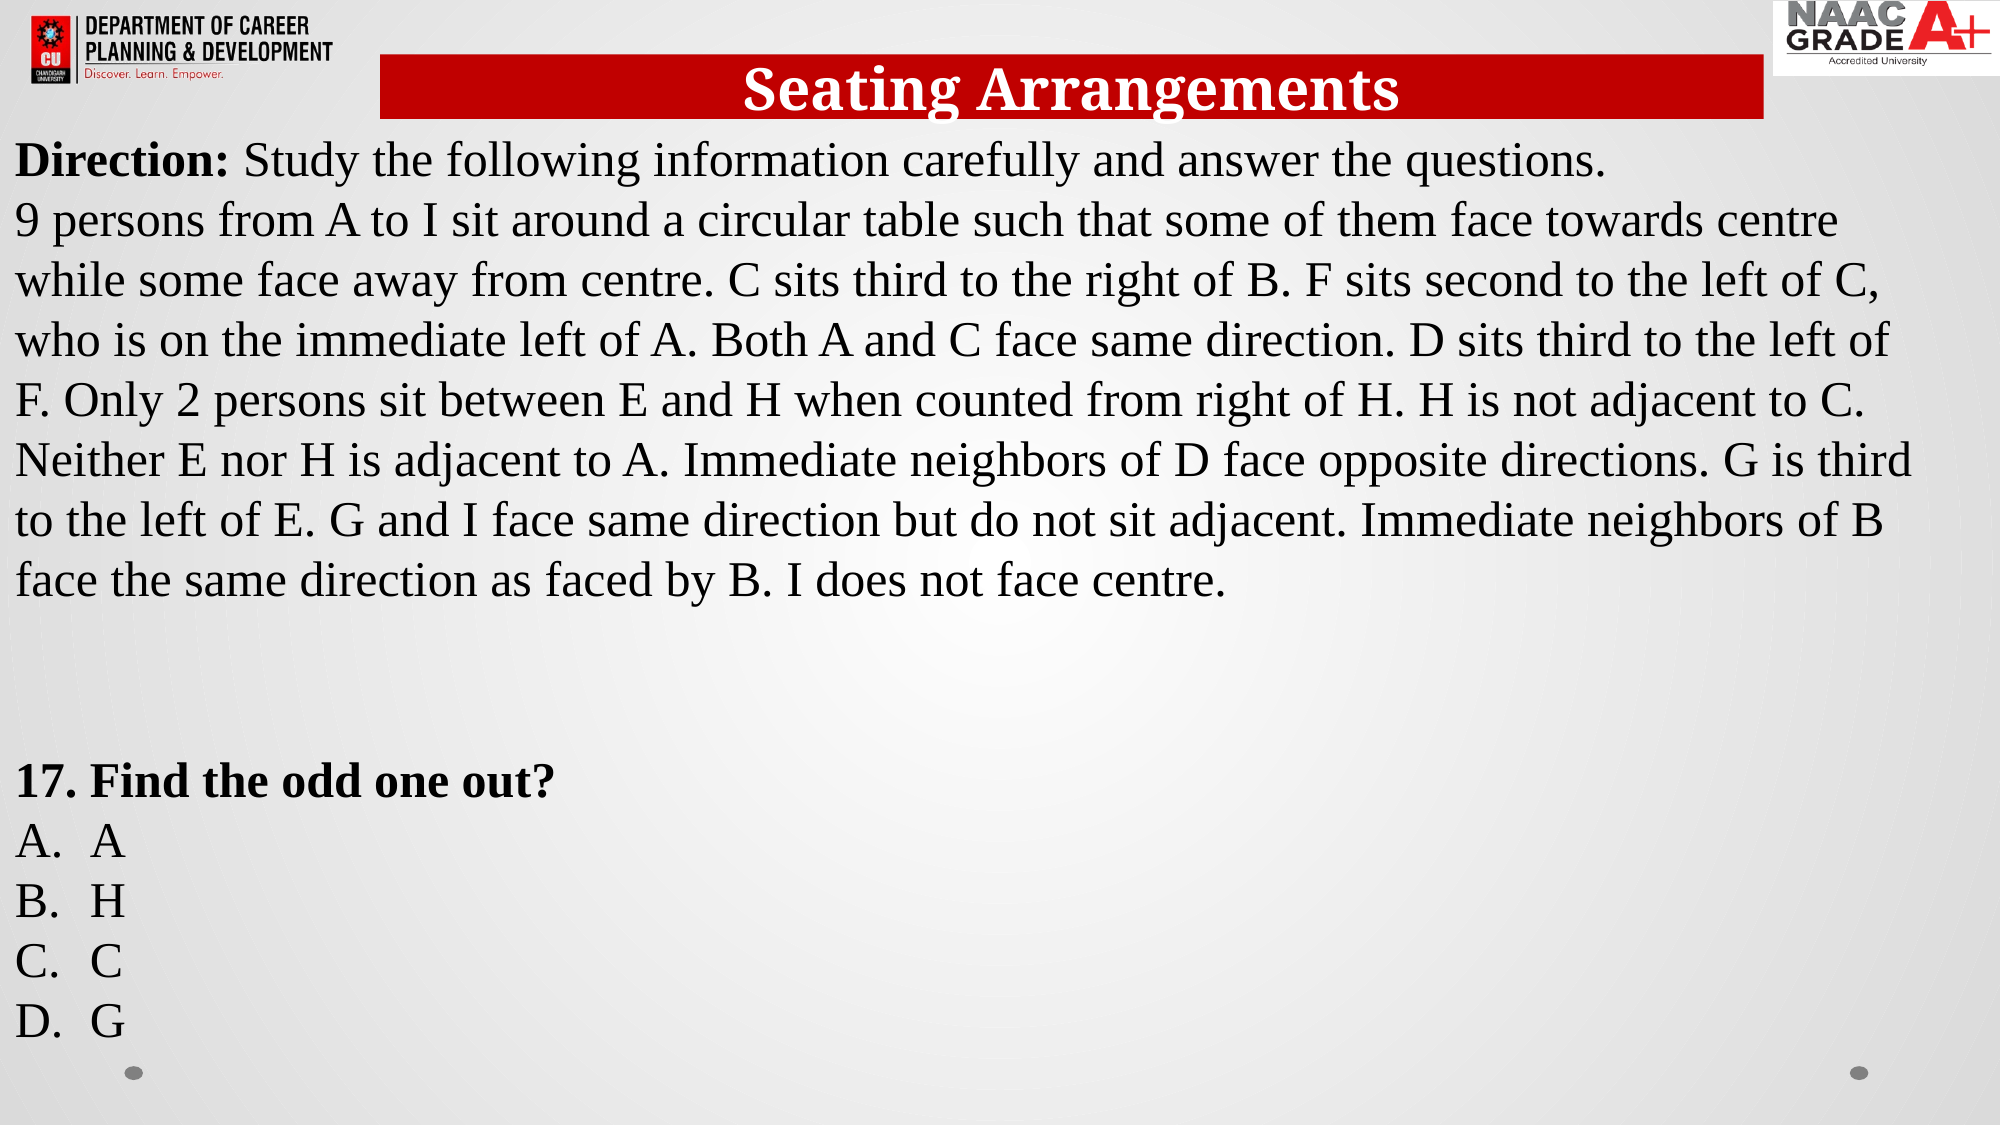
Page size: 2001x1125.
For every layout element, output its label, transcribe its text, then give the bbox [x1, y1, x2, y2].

text_box Direction: Study the following information carefully and answer the questions. 9 persons from A to I sit around a circular table such that some of them face towards centre while some face away from centre. C sits third to the right of B. F sits second to the left of C, who is on the immediate left of A. Both A and C face same direction. D sits third to the left of F. Only 2 persons sit between E and H when counted from right of H. H is not adjacent to C. Neither E nor H is adjacent to A. Immediate neighbors of D face opposite directions. G is third to the left of E. G and I face same direction but do not sit adjacent. Immediate neighbors of B face the same direction as faced by B. I does not face centre. [0, 118, 1930, 614]
text_box 17. Find the odd one out? A H C G [0, 739, 1793, 1115]
text_box Seating Arrangements [378, 52, 1766, 118]
picture [1772, 1, 2000, 76]
picture [23, 0, 349, 100]
